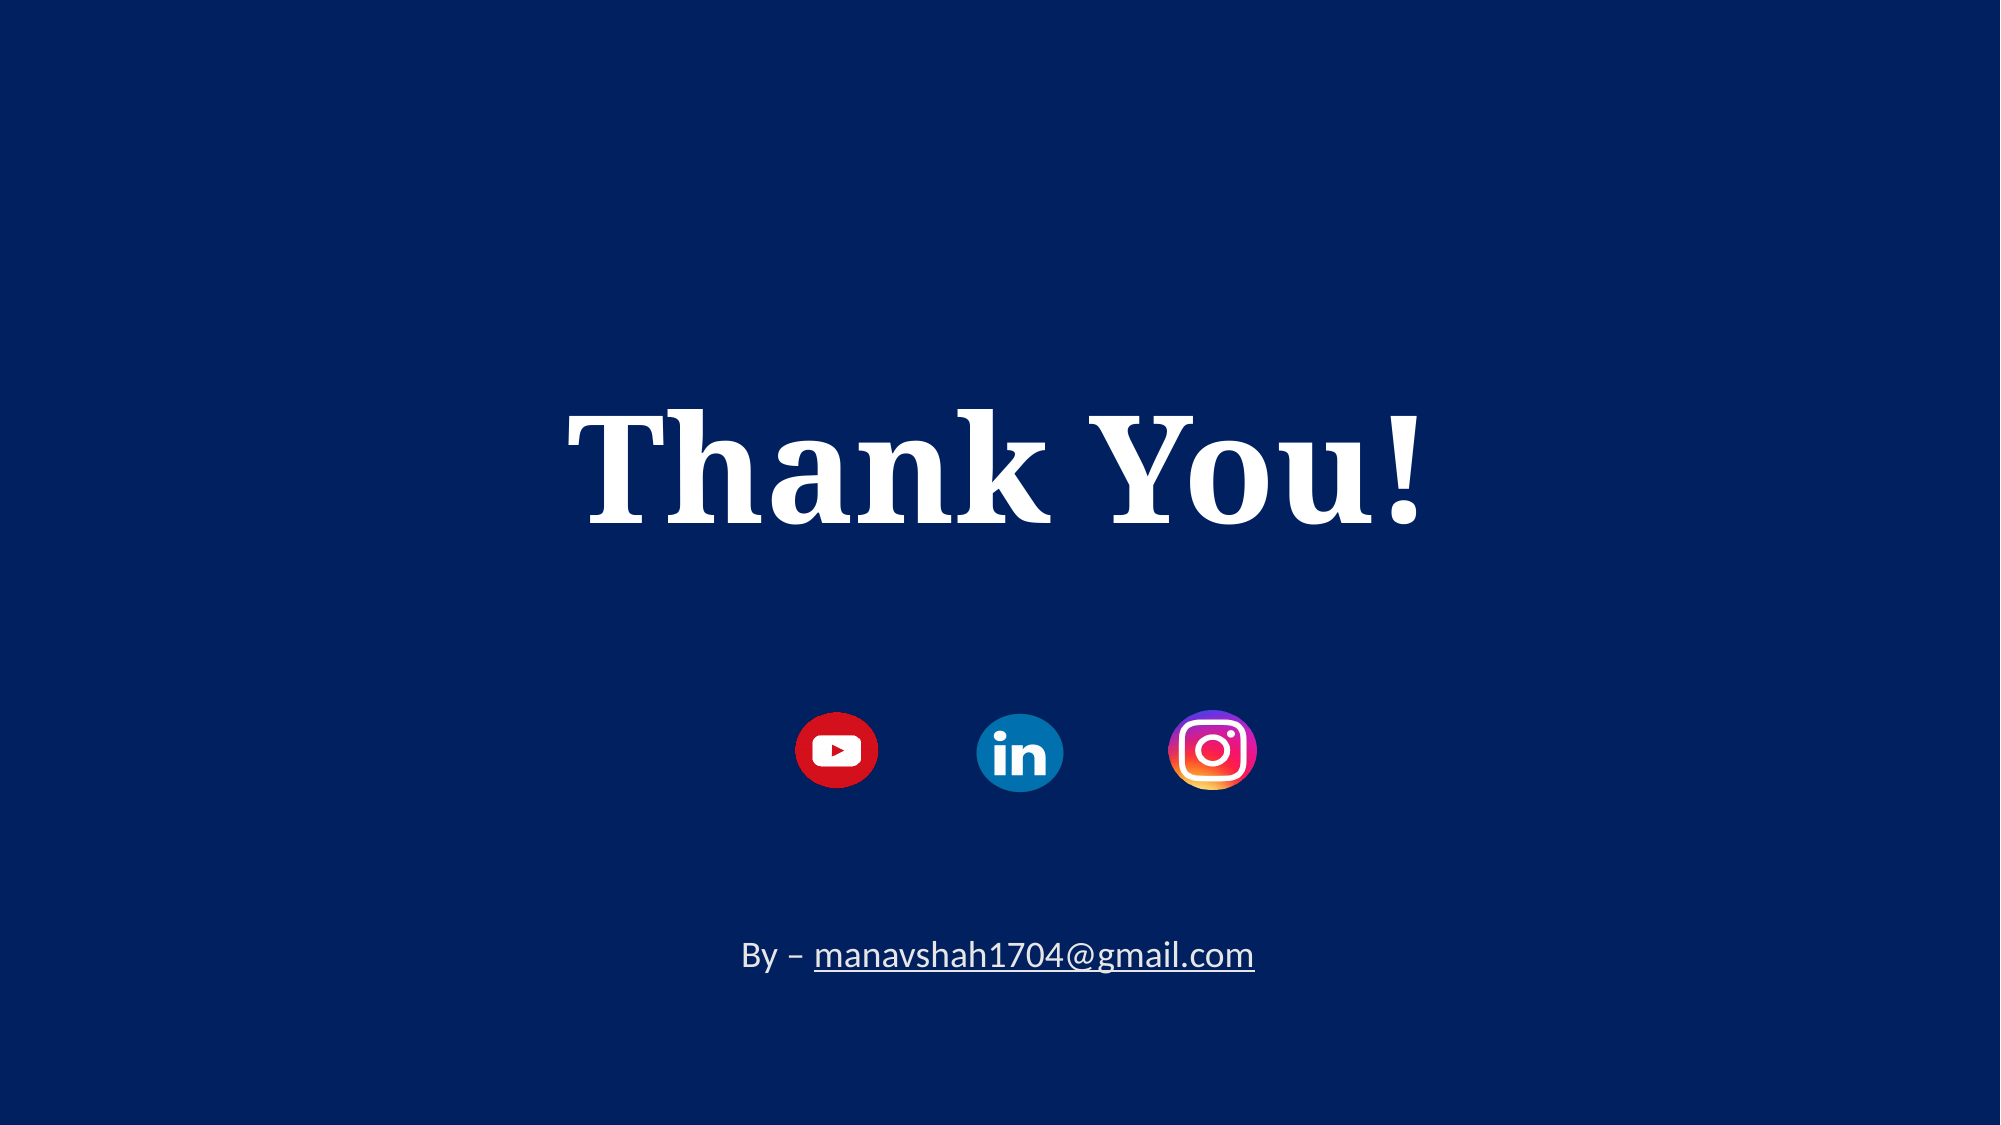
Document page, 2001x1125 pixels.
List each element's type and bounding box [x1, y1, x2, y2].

text_box [0, 231, 2000, 1064]
